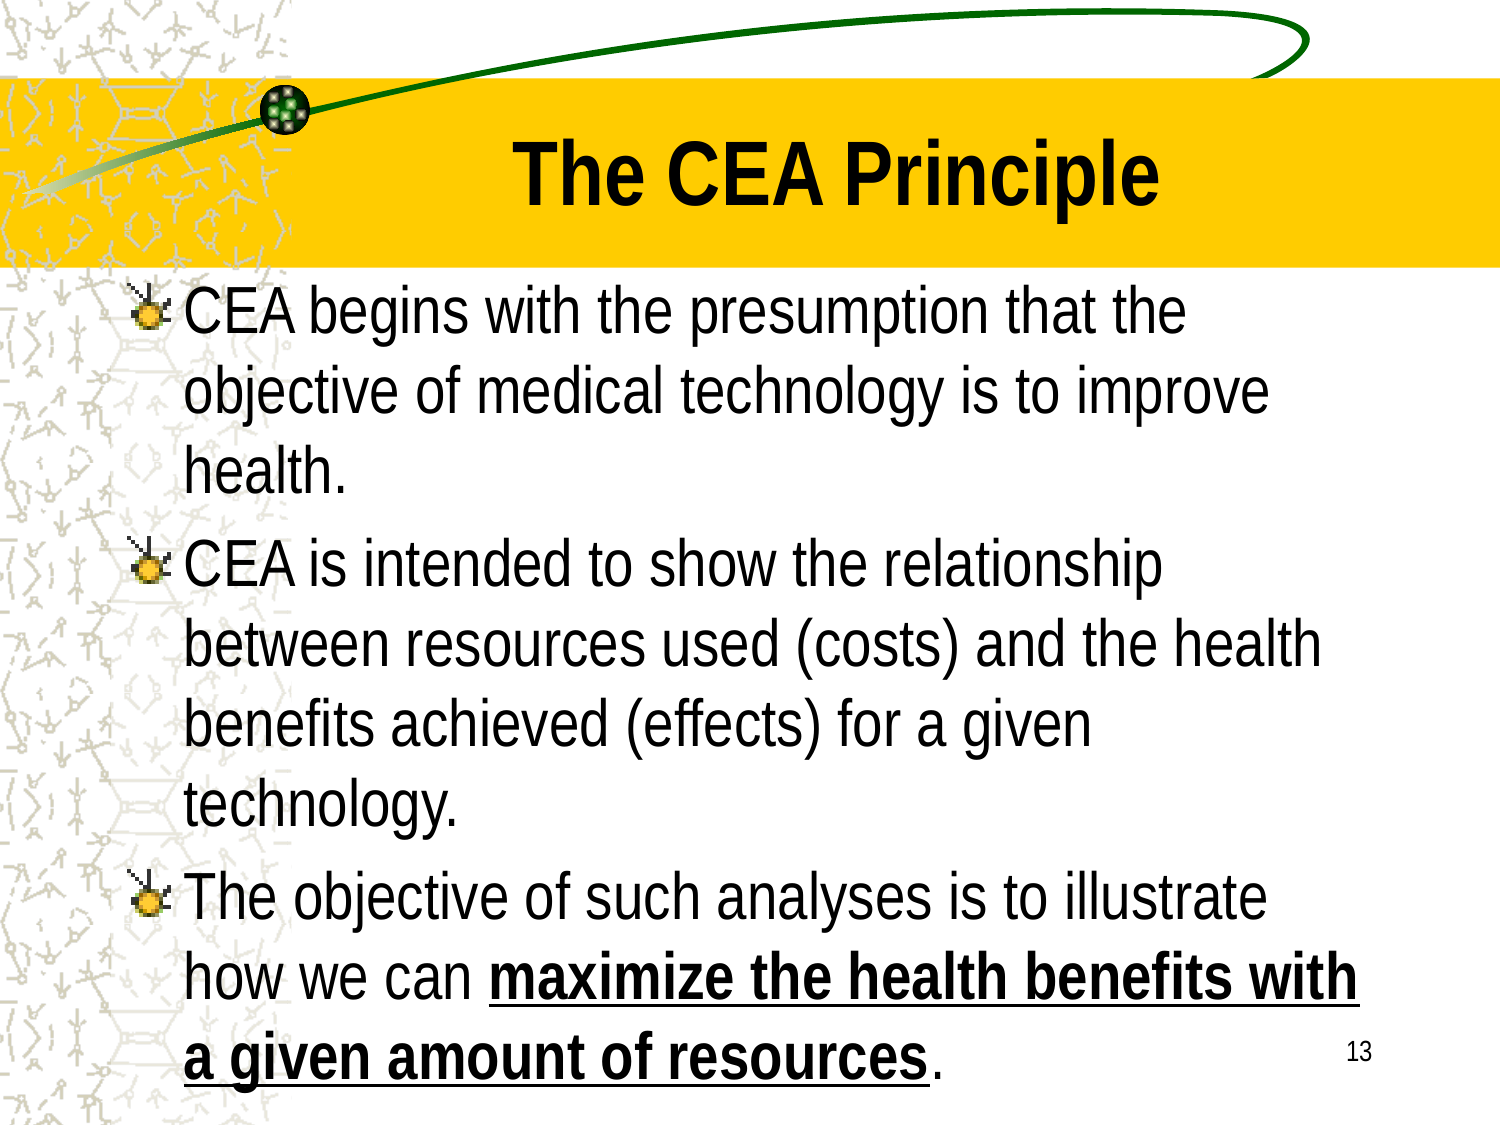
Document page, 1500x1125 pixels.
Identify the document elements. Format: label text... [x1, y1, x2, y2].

picture [127, 869, 175, 917]
slide_number 13 [1074, 1024, 1388, 1101]
picture [0, 0, 292, 1125]
picture [127, 536, 175, 584]
list CEA begins with the presumption that the objective of medical technology is to improve health. CEA is intended to show the relationship between resources used (costs) and the health benefits achieved (effects) for a given technology. The objective of such analyses is to illustrate how we can maximize the health benefits with a given amount of resources. [112, 258, 1388, 997]
title The CEA Principle [189, 74, 1465, 263]
picture [127, 283, 175, 330]
